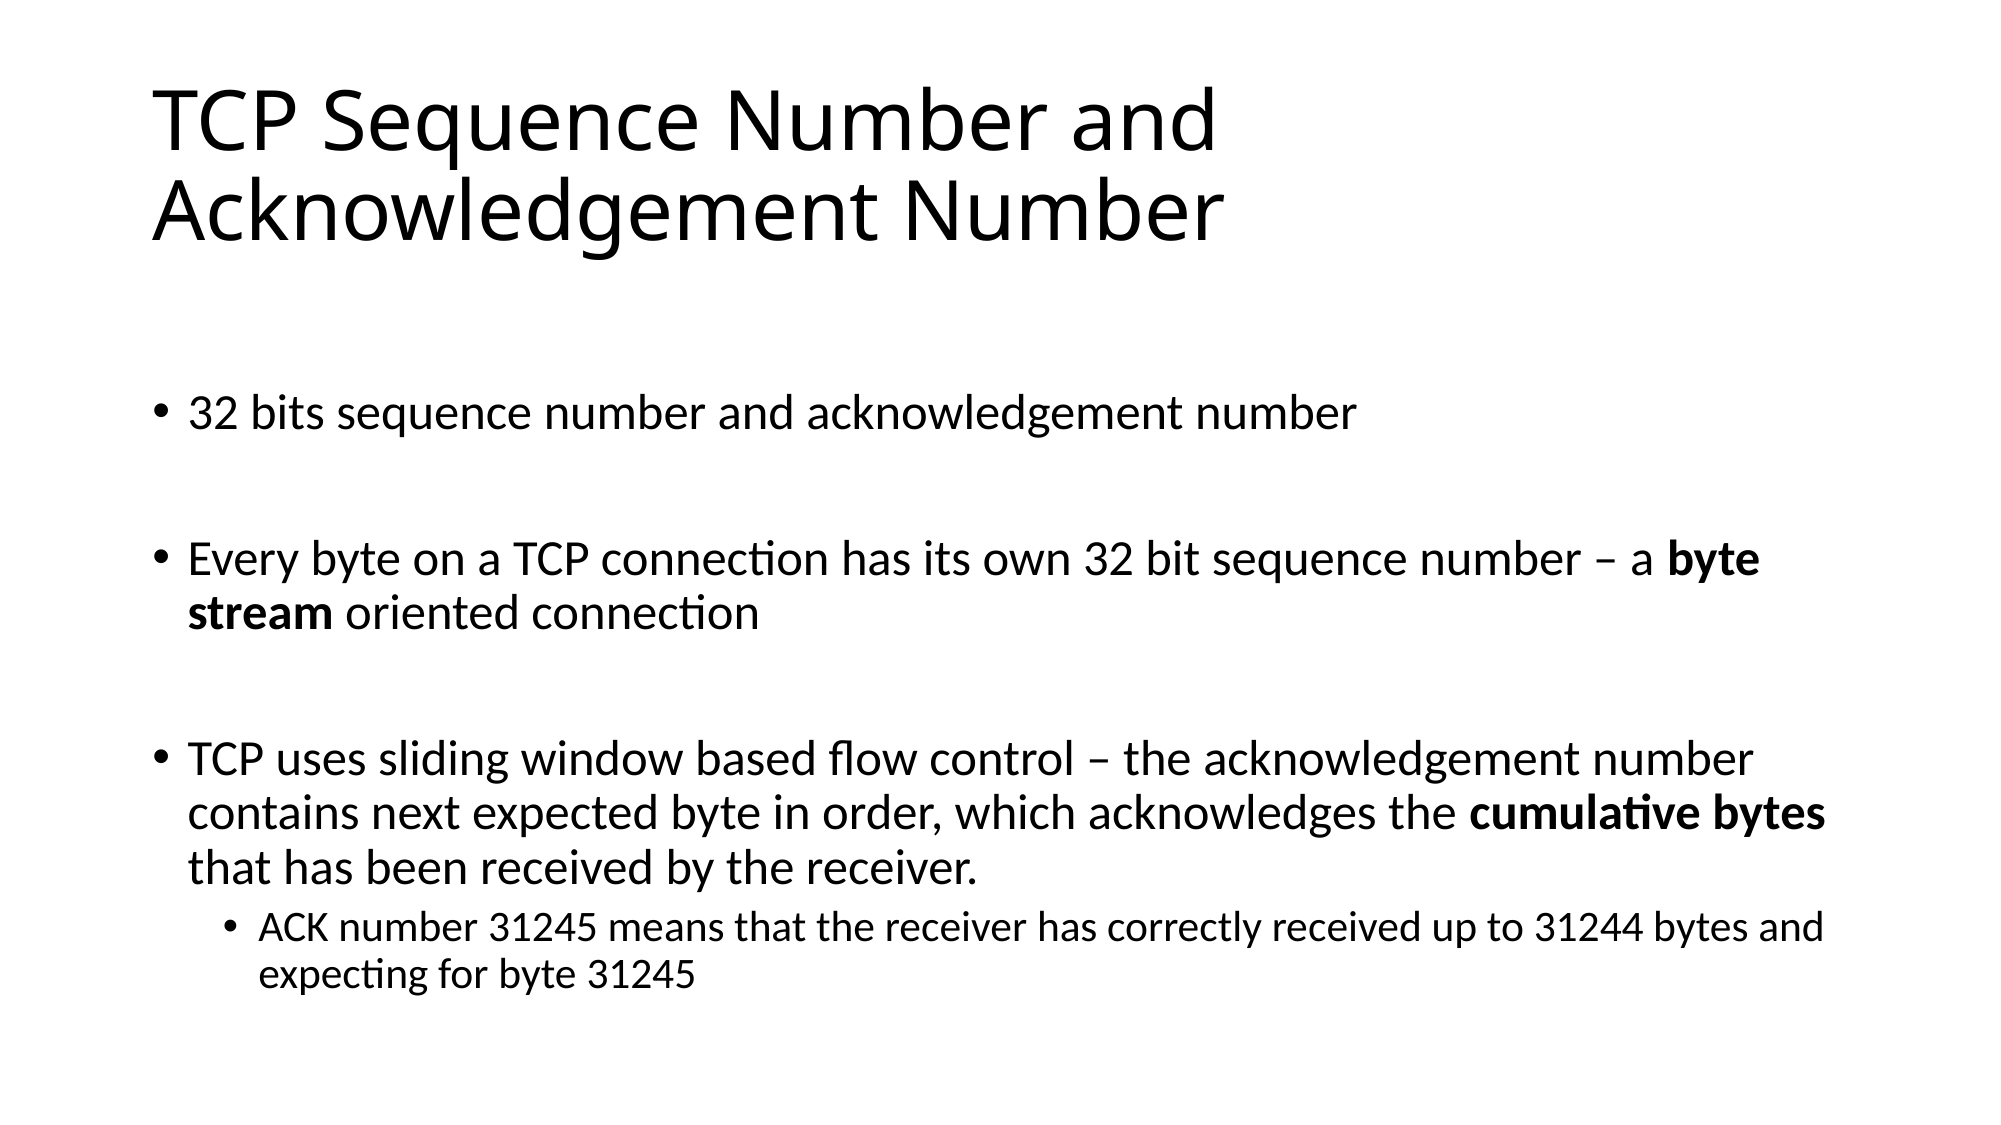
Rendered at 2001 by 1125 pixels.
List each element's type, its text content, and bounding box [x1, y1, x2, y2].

title TCP Sequence Number and Acknowledgement Number [137, 59, 1863, 278]
list 32 bits sequence number and acknowledgement number Every byte on a TCP connection has its own 32 bit sequence number – a byte stream oriented connection TCP uses sliding window based flow control – the acknowledgement number contains next expected byte in order, which acknowledges the cumulative bytes that has been received by the receiver. ACK number 31245 means that the receiver has correctly received up to 31244 bytes and expecting for byte 31245 [137, 299, 1863, 1014]
